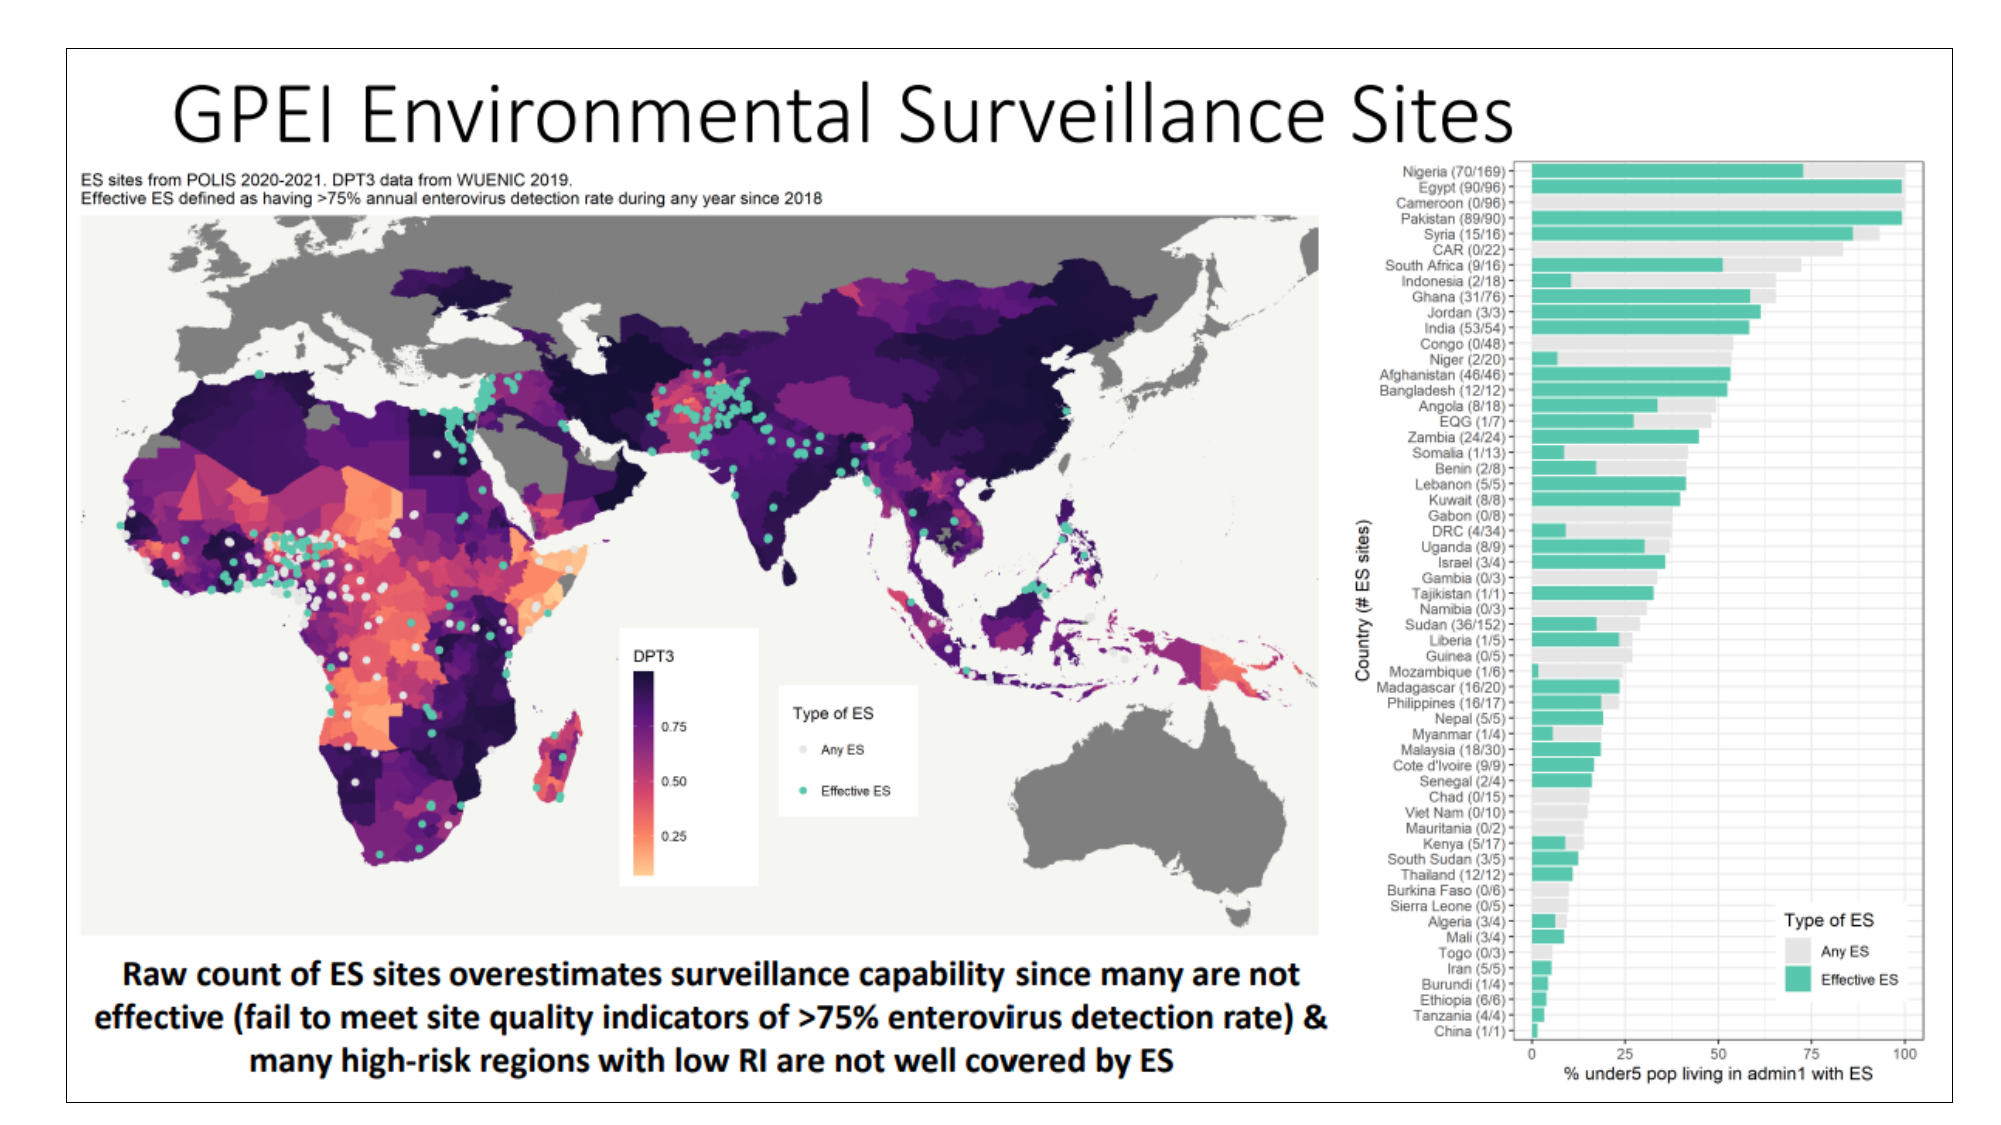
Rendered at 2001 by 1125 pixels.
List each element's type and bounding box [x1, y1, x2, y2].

picture [66, 48, 1953, 1103]
